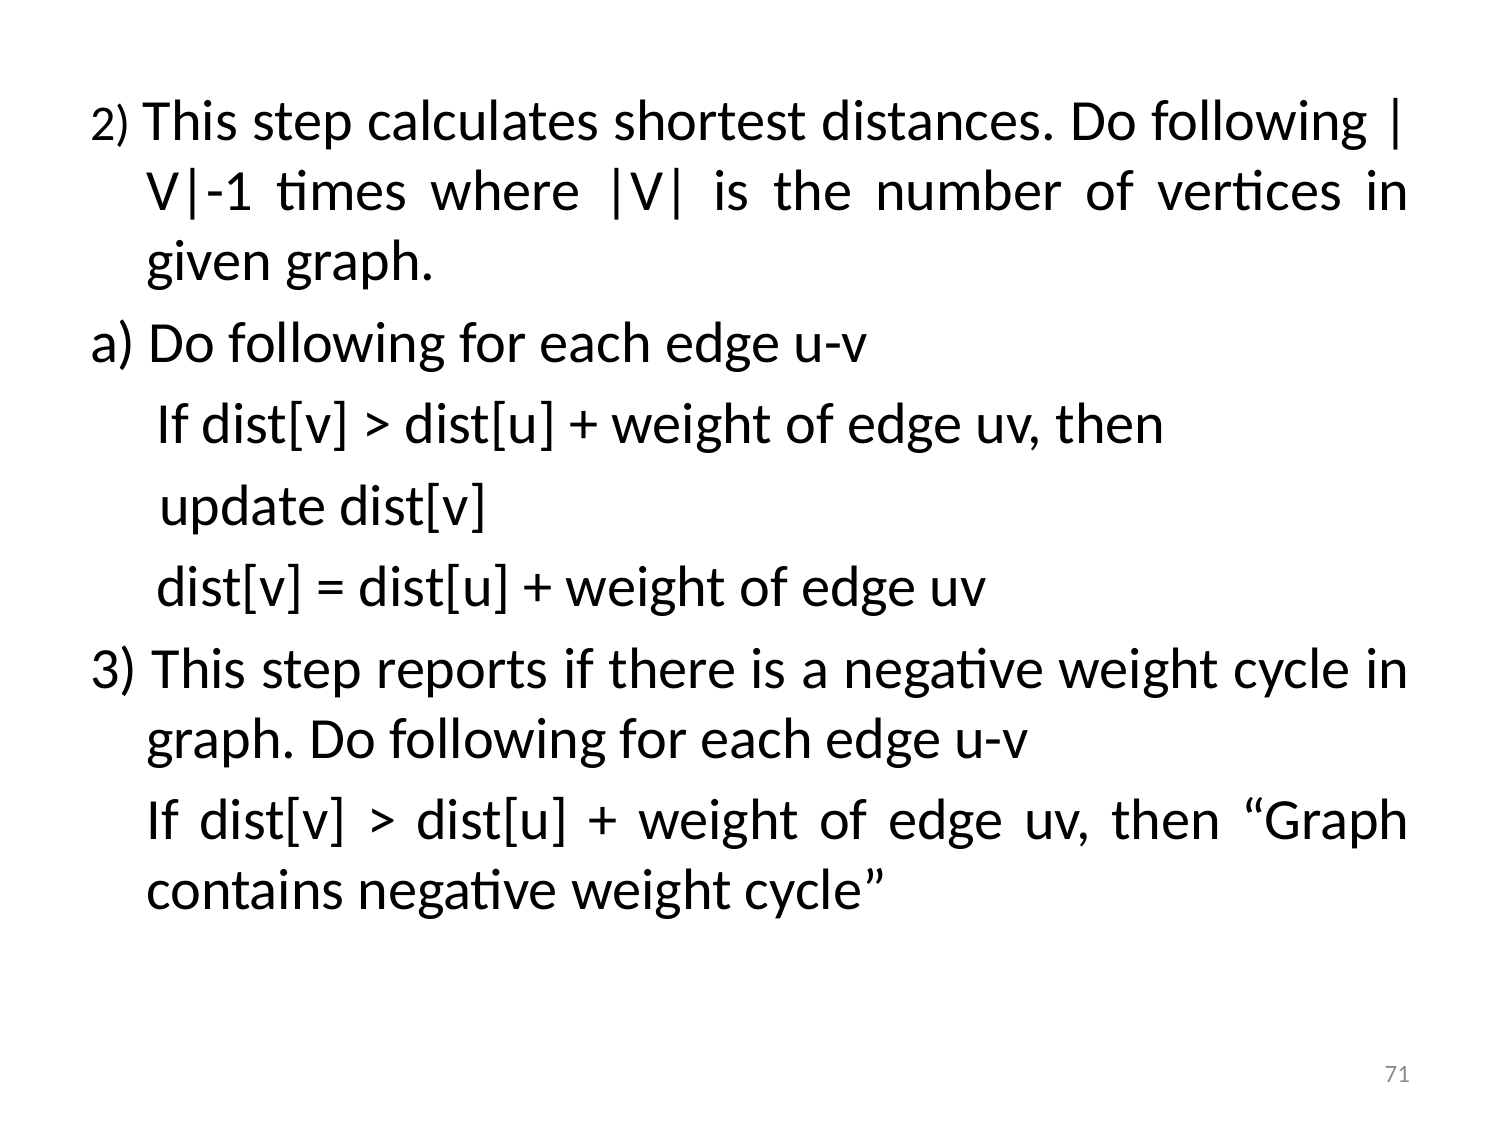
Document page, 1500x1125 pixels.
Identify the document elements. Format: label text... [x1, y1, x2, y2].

slide_number 71 [1074, 1042, 1425, 1103]
list 2) This step calculates shortest distances. Do following |V|-1 times where |V| is the number of vertices in given graph. a) Do following for each edge u-v If dist[v] > dist[u] + weight of edge uv, then update dist[v] dist[v] = dist[u] + weight of edge uv 3) This step reports if there is a negative weight cycle in graph. Do following for each edge u-v If dist[v] > dist[u] + weight of edge uv, then “Graph contains negative weight cycle” [75, 75, 1425, 1038]
